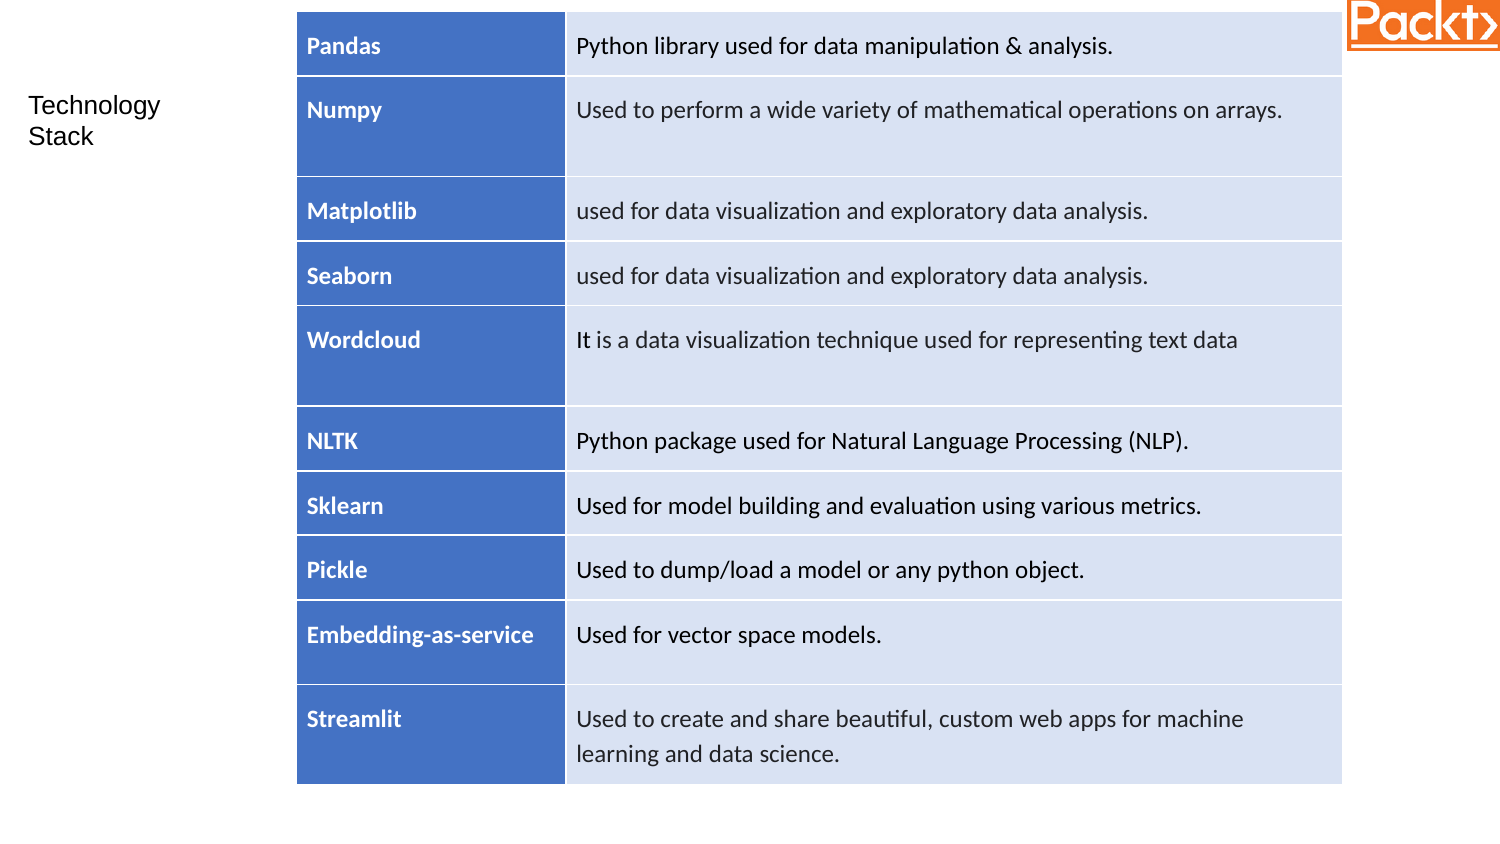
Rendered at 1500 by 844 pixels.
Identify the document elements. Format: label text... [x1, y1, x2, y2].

table_cell Used for vector space models. [567, 601, 1342, 684]
table_cell Matplotlib [297, 177, 565, 240]
table_cell Used to perform a wide variety of mathematical operations on arrays. [567, 77, 1342, 176]
table_cell Used for model building and evaluation using various metrics. [567, 472, 1342, 534]
title Technology Stack [13, 72, 296, 167]
table_cell Used to dump/load a model or any python object. [567, 536, 1342, 599]
table_cell Python package used for Natural Language Processing (NLP). [567, 407, 1342, 470]
table_cell Embedding-as-service [297, 601, 565, 684]
table_header Python library used for data manipulation & analysis. [567, 12, 1342, 75]
table_cell used for data visualization and exploratory data analysis. [567, 242, 1342, 305]
table_cell Seaborn [297, 242, 565, 305]
picture [1346, 0, 1500, 52]
table_cell Used to create and share beautiful, custom web apps for machine learning and data science. [567, 685, 1342, 784]
table_cell Streamlit [297, 685, 565, 784]
table_header Pandas [297, 12, 565, 75]
table_cell Numpy [297, 77, 565, 176]
table_cell used for data visualization and exploratory data analysis. [567, 177, 1342, 240]
table_cell Pickle [297, 536, 565, 599]
table_cell NLTK [297, 407, 565, 470]
table_cell Sklearn [297, 472, 565, 534]
table_cell It is a data visualization technique used for representing text data [567, 306, 1342, 405]
table_cell Wordcloud [297, 306, 565, 405]
